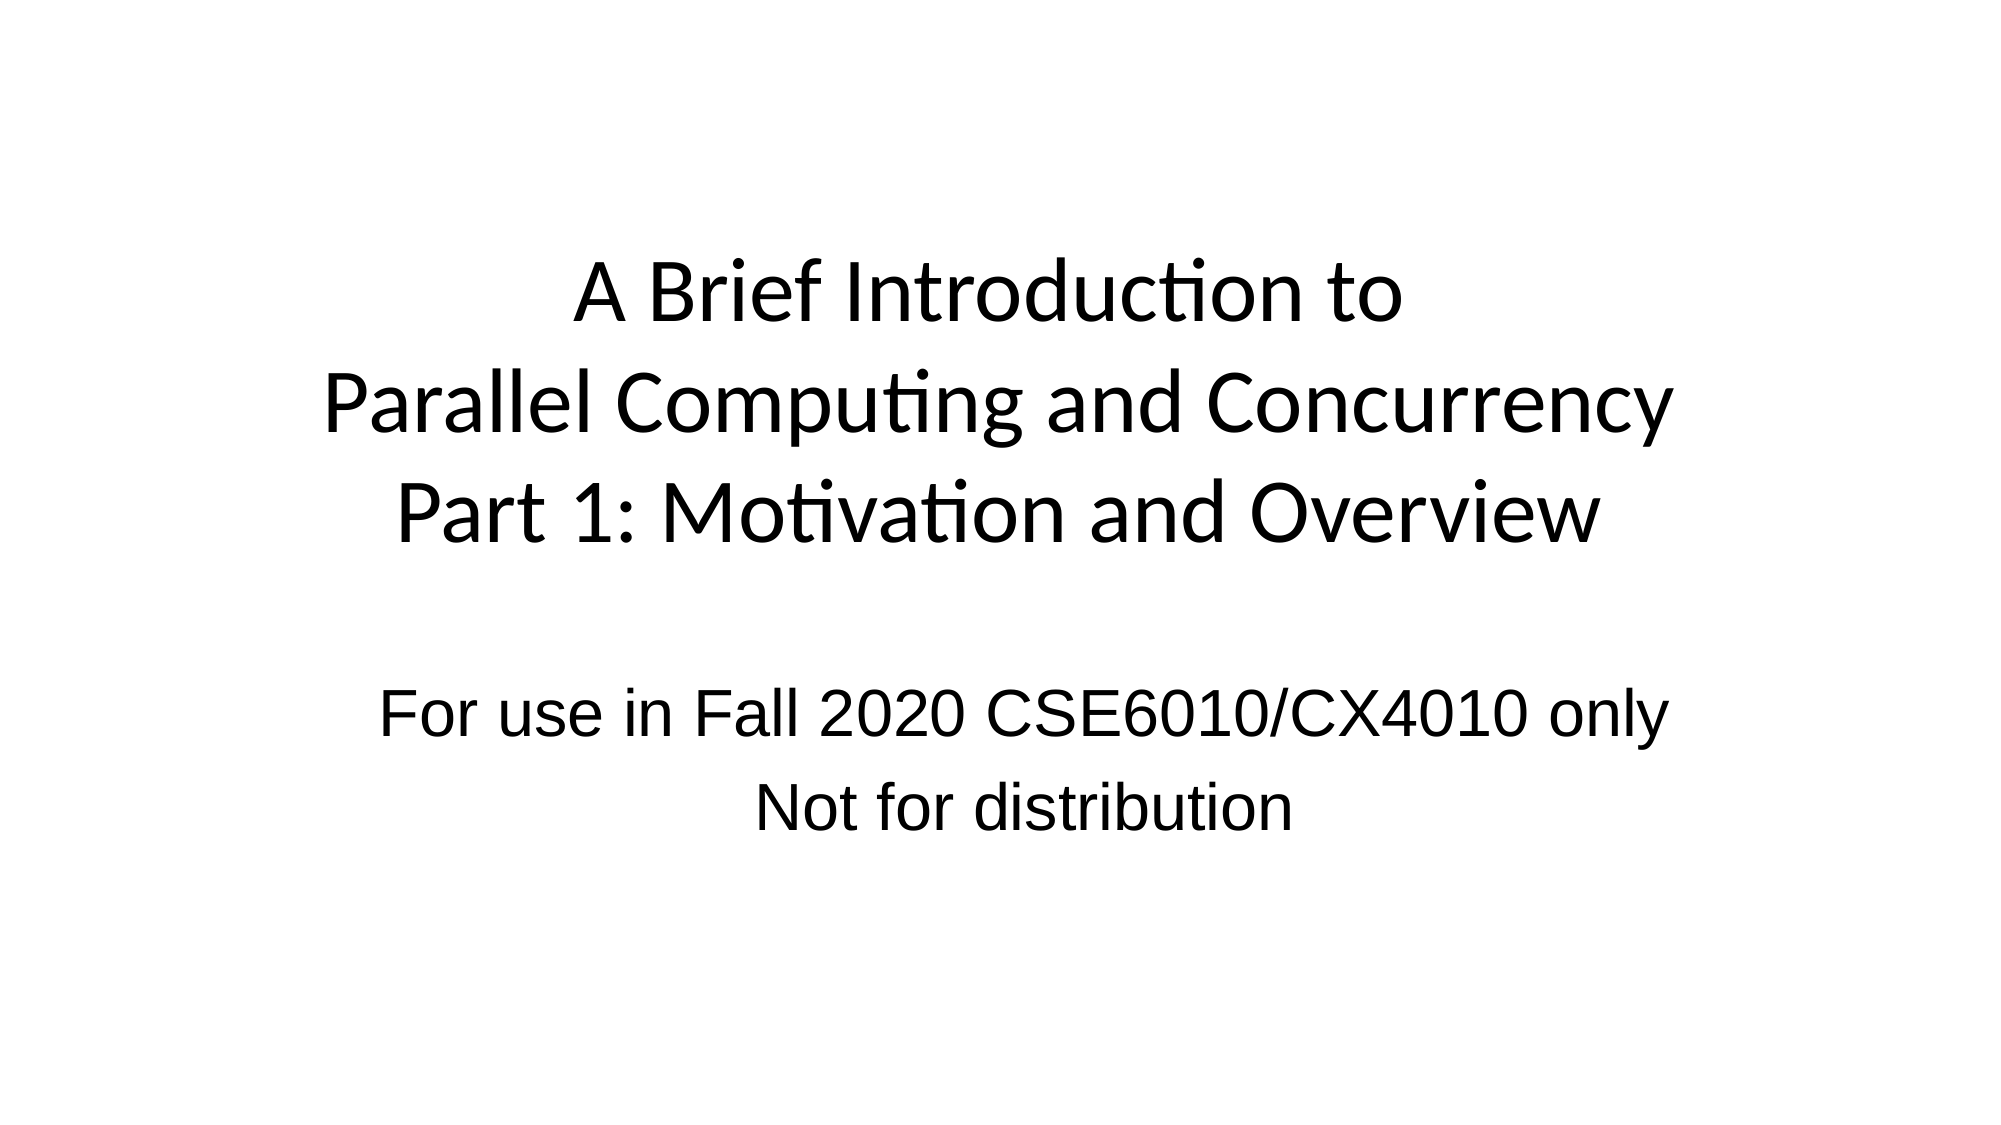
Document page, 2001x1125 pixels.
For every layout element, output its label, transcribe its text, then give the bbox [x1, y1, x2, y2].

title A Brief Introduction to Parallel Computing and Concurrency Part 1: Motivation and Overview [0, 190, 2000, 600]
text_box For use in Fall 2020 CSE6010/CX4010 only Not for distribution [324, 662, 1725, 950]
